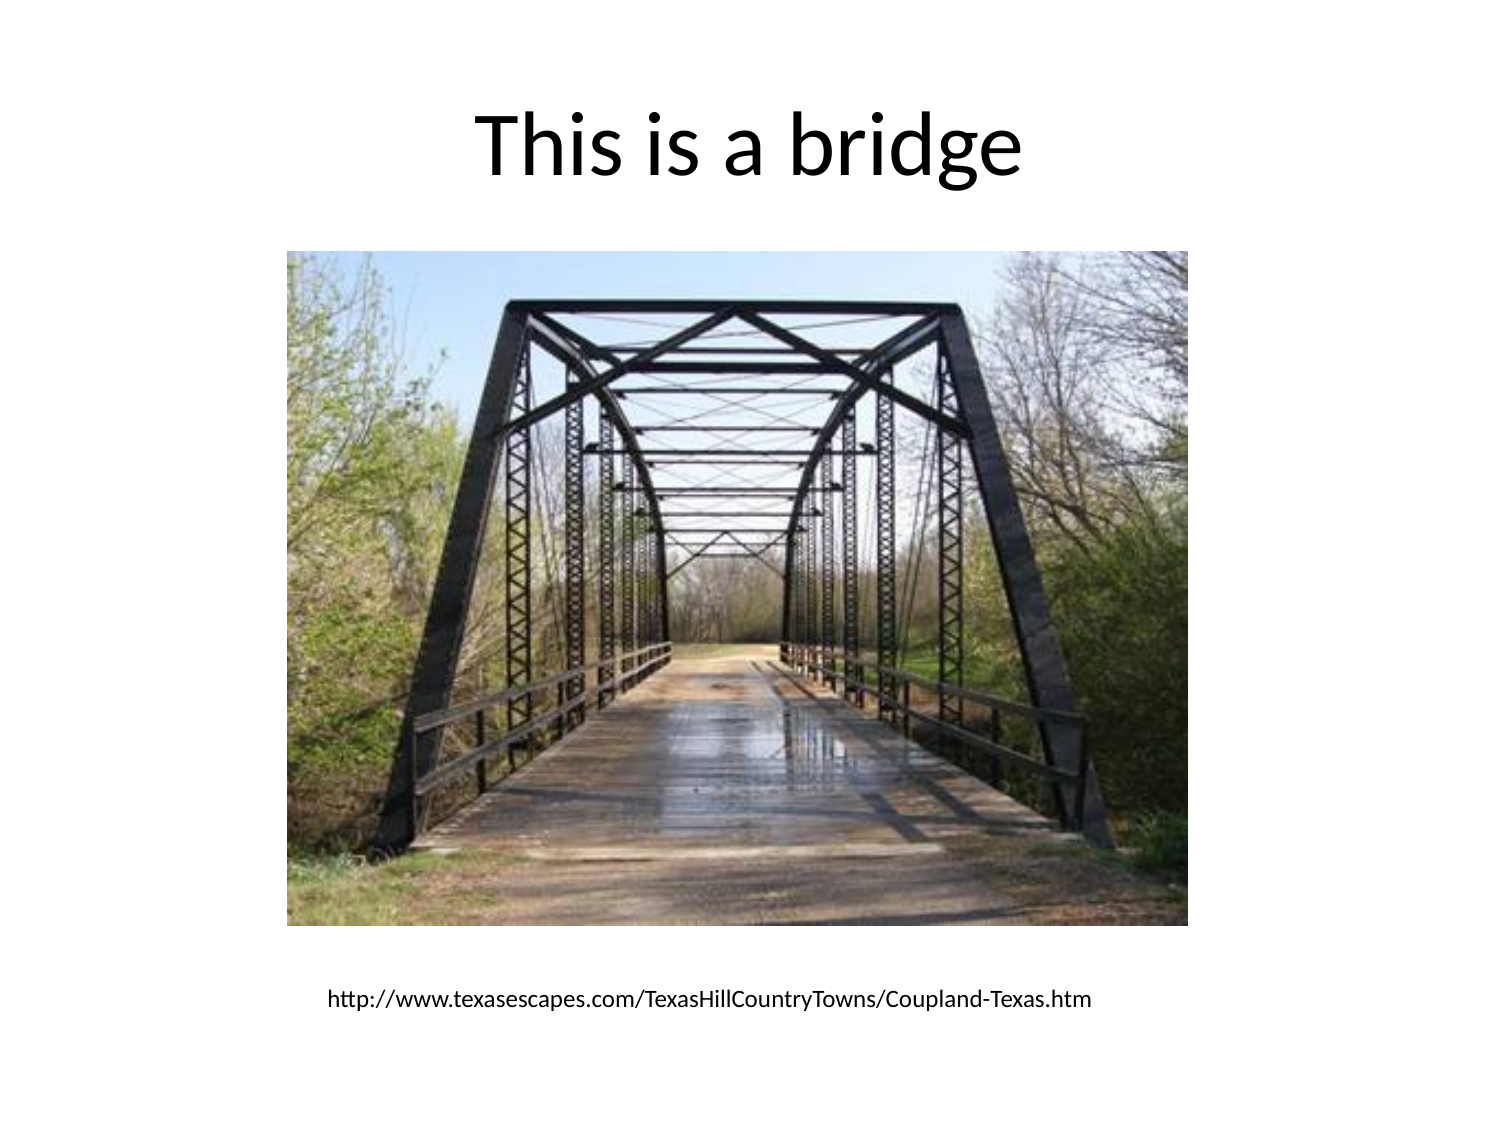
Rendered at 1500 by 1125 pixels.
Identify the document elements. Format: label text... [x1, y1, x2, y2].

picture [287, 251, 1188, 926]
text_box http://www.texasescapes.com/TexasHillCountryTowns/Coupland-Texas.htm [312, 975, 1150, 1020]
title This is a bridge [75, 45, 1425, 233]
